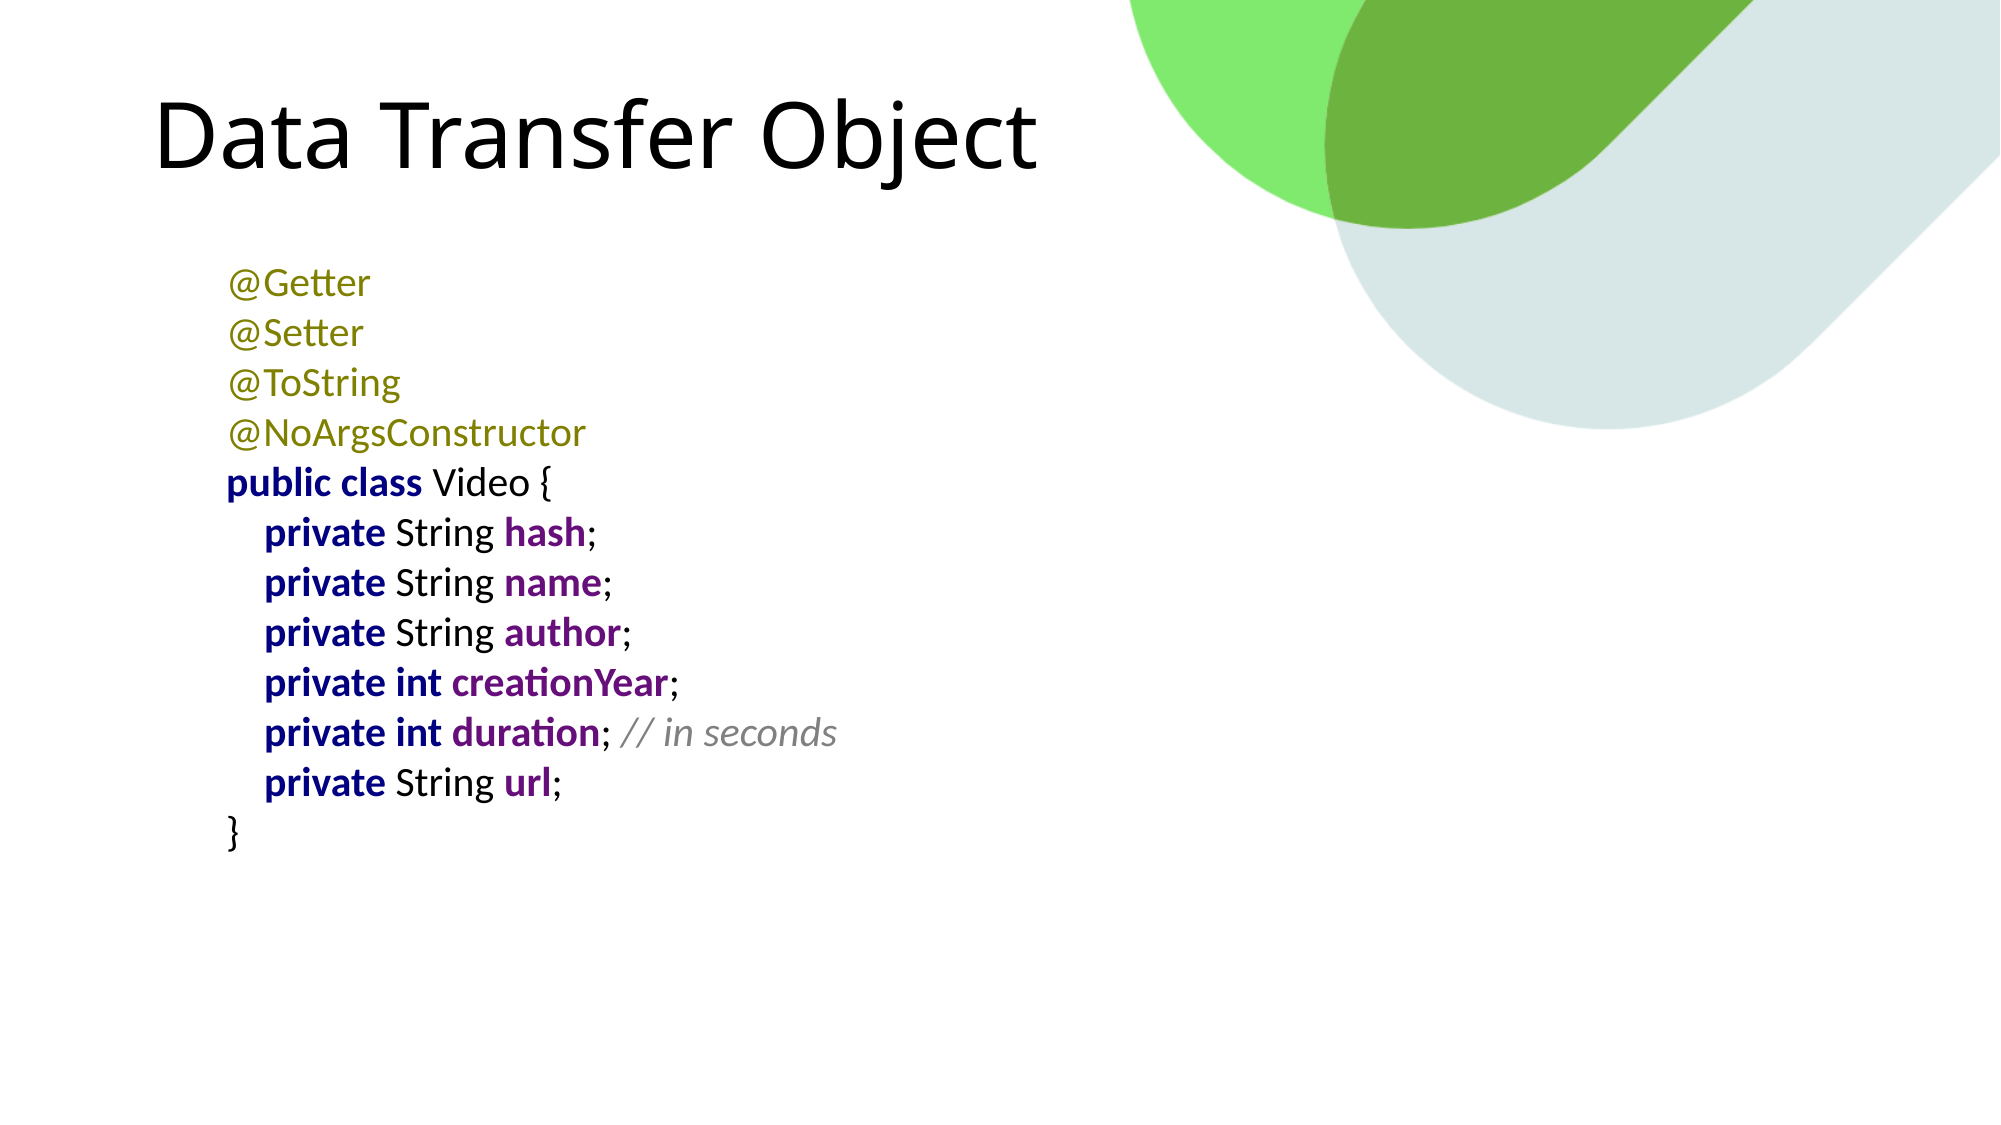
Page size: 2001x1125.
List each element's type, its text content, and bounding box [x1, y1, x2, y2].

picture [1093, 0, 2000, 497]
title Data Transfer Object [137, 29, 1093, 248]
text_box @Getter @Setter @ToString @NoArgsConstructor public class Video { private String hash; private String name; private String author; private int creationYear; private int duration; // in seconds private String url; } [211, 247, 1335, 863]
